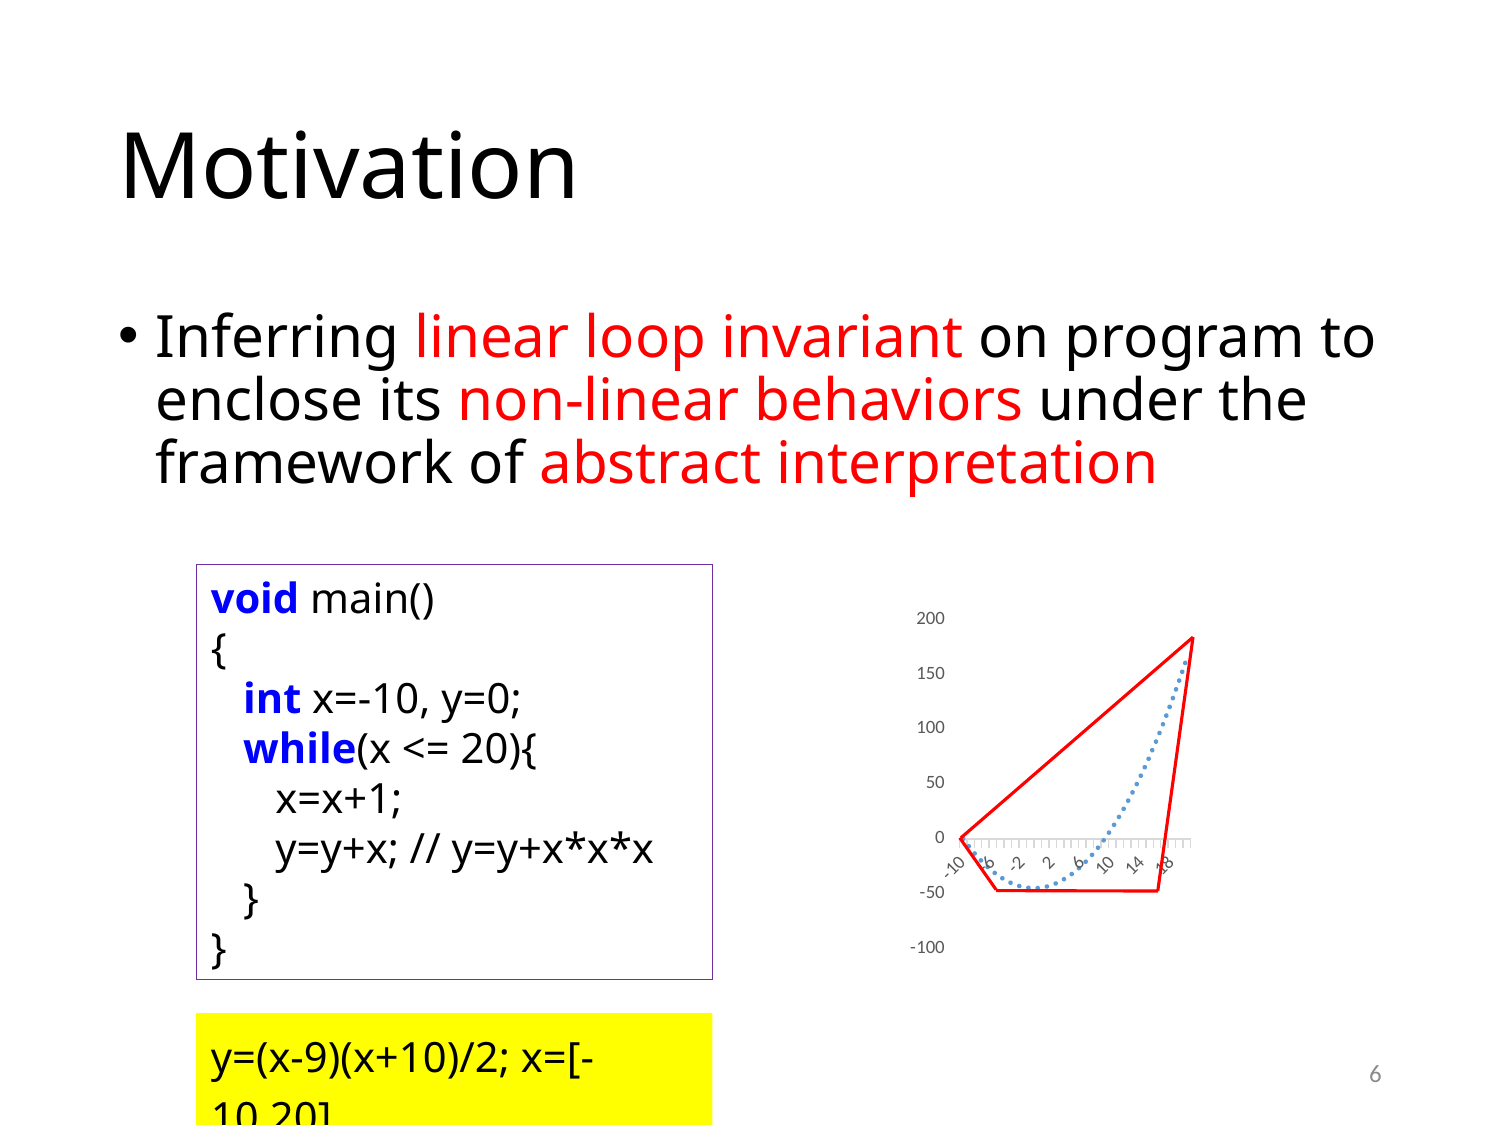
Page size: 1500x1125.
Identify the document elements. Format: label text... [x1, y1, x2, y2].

slide_number 6 [1059, 1042, 1397, 1103]
text_box void main() { int x=-10, y=0; while(x <= 20){ x=x+1; y=y+x; // y=y+x*x*x } } [196, 564, 713, 980]
chart [884, 546, 1213, 1014]
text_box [959, 637, 1194, 891]
title Motivation [103, 59, 1397, 278]
list Inferring linear loop invariant on program to enclose its non-linear behaviors under the framework of abstract interpretation [103, 299, 1397, 1014]
text_box y=(x-9)(x+10)/2; x=[-10,20] [196, 1013, 713, 1125]
